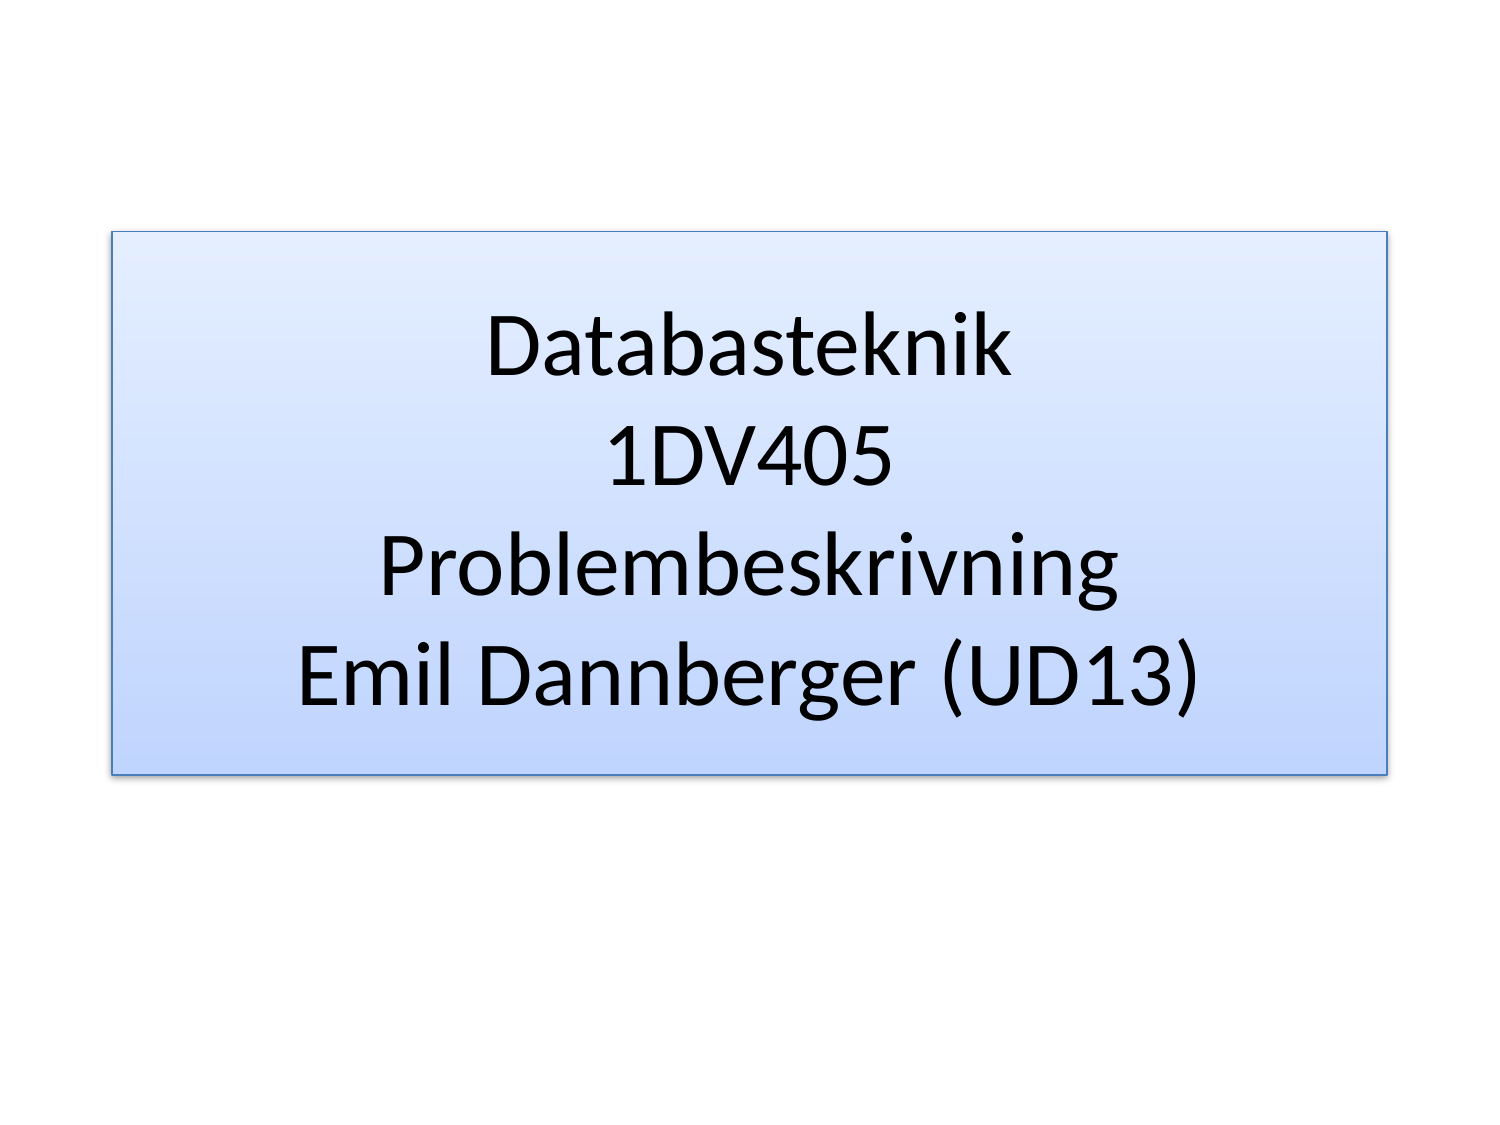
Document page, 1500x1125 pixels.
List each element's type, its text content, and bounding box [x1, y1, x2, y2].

text_box Databasteknik 1DV405 Problembeskrivning Emil Dannberger (UD13) [111, 231, 1388, 776]
